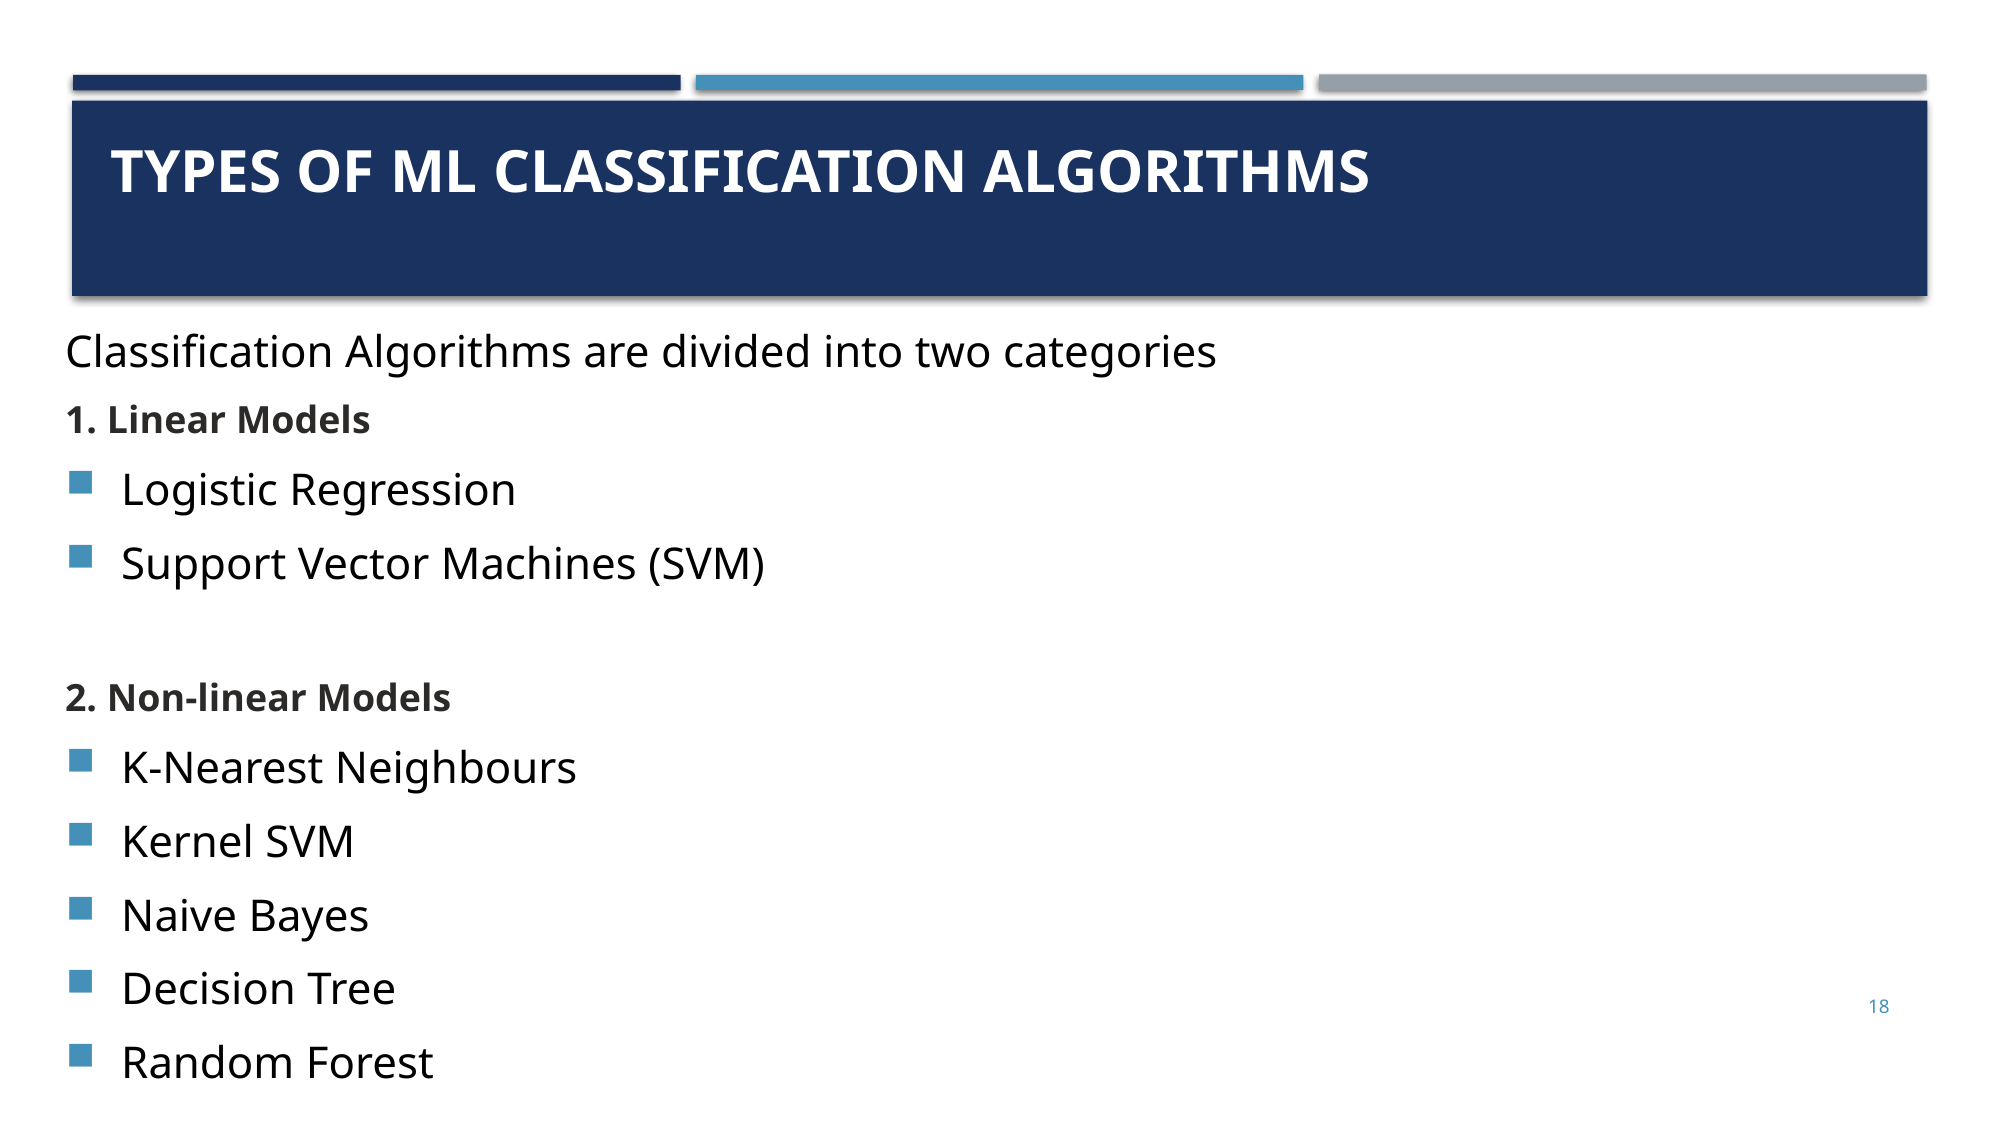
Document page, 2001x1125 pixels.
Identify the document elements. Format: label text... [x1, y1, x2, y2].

list Classification Algorithms are divided into two categories 1. Linear Models Logistic Regression Support Vector Machines (SVM) 2. Non-linear Models K-Nearest Neighbours Kernel SVM Naive Bayes Decision Tree Random Forest [50, 315, 1973, 1103]
slide_number 18 [1732, 977, 1905, 1037]
title Types of ML Classification Algorithms [95, 115, 1905, 282]
